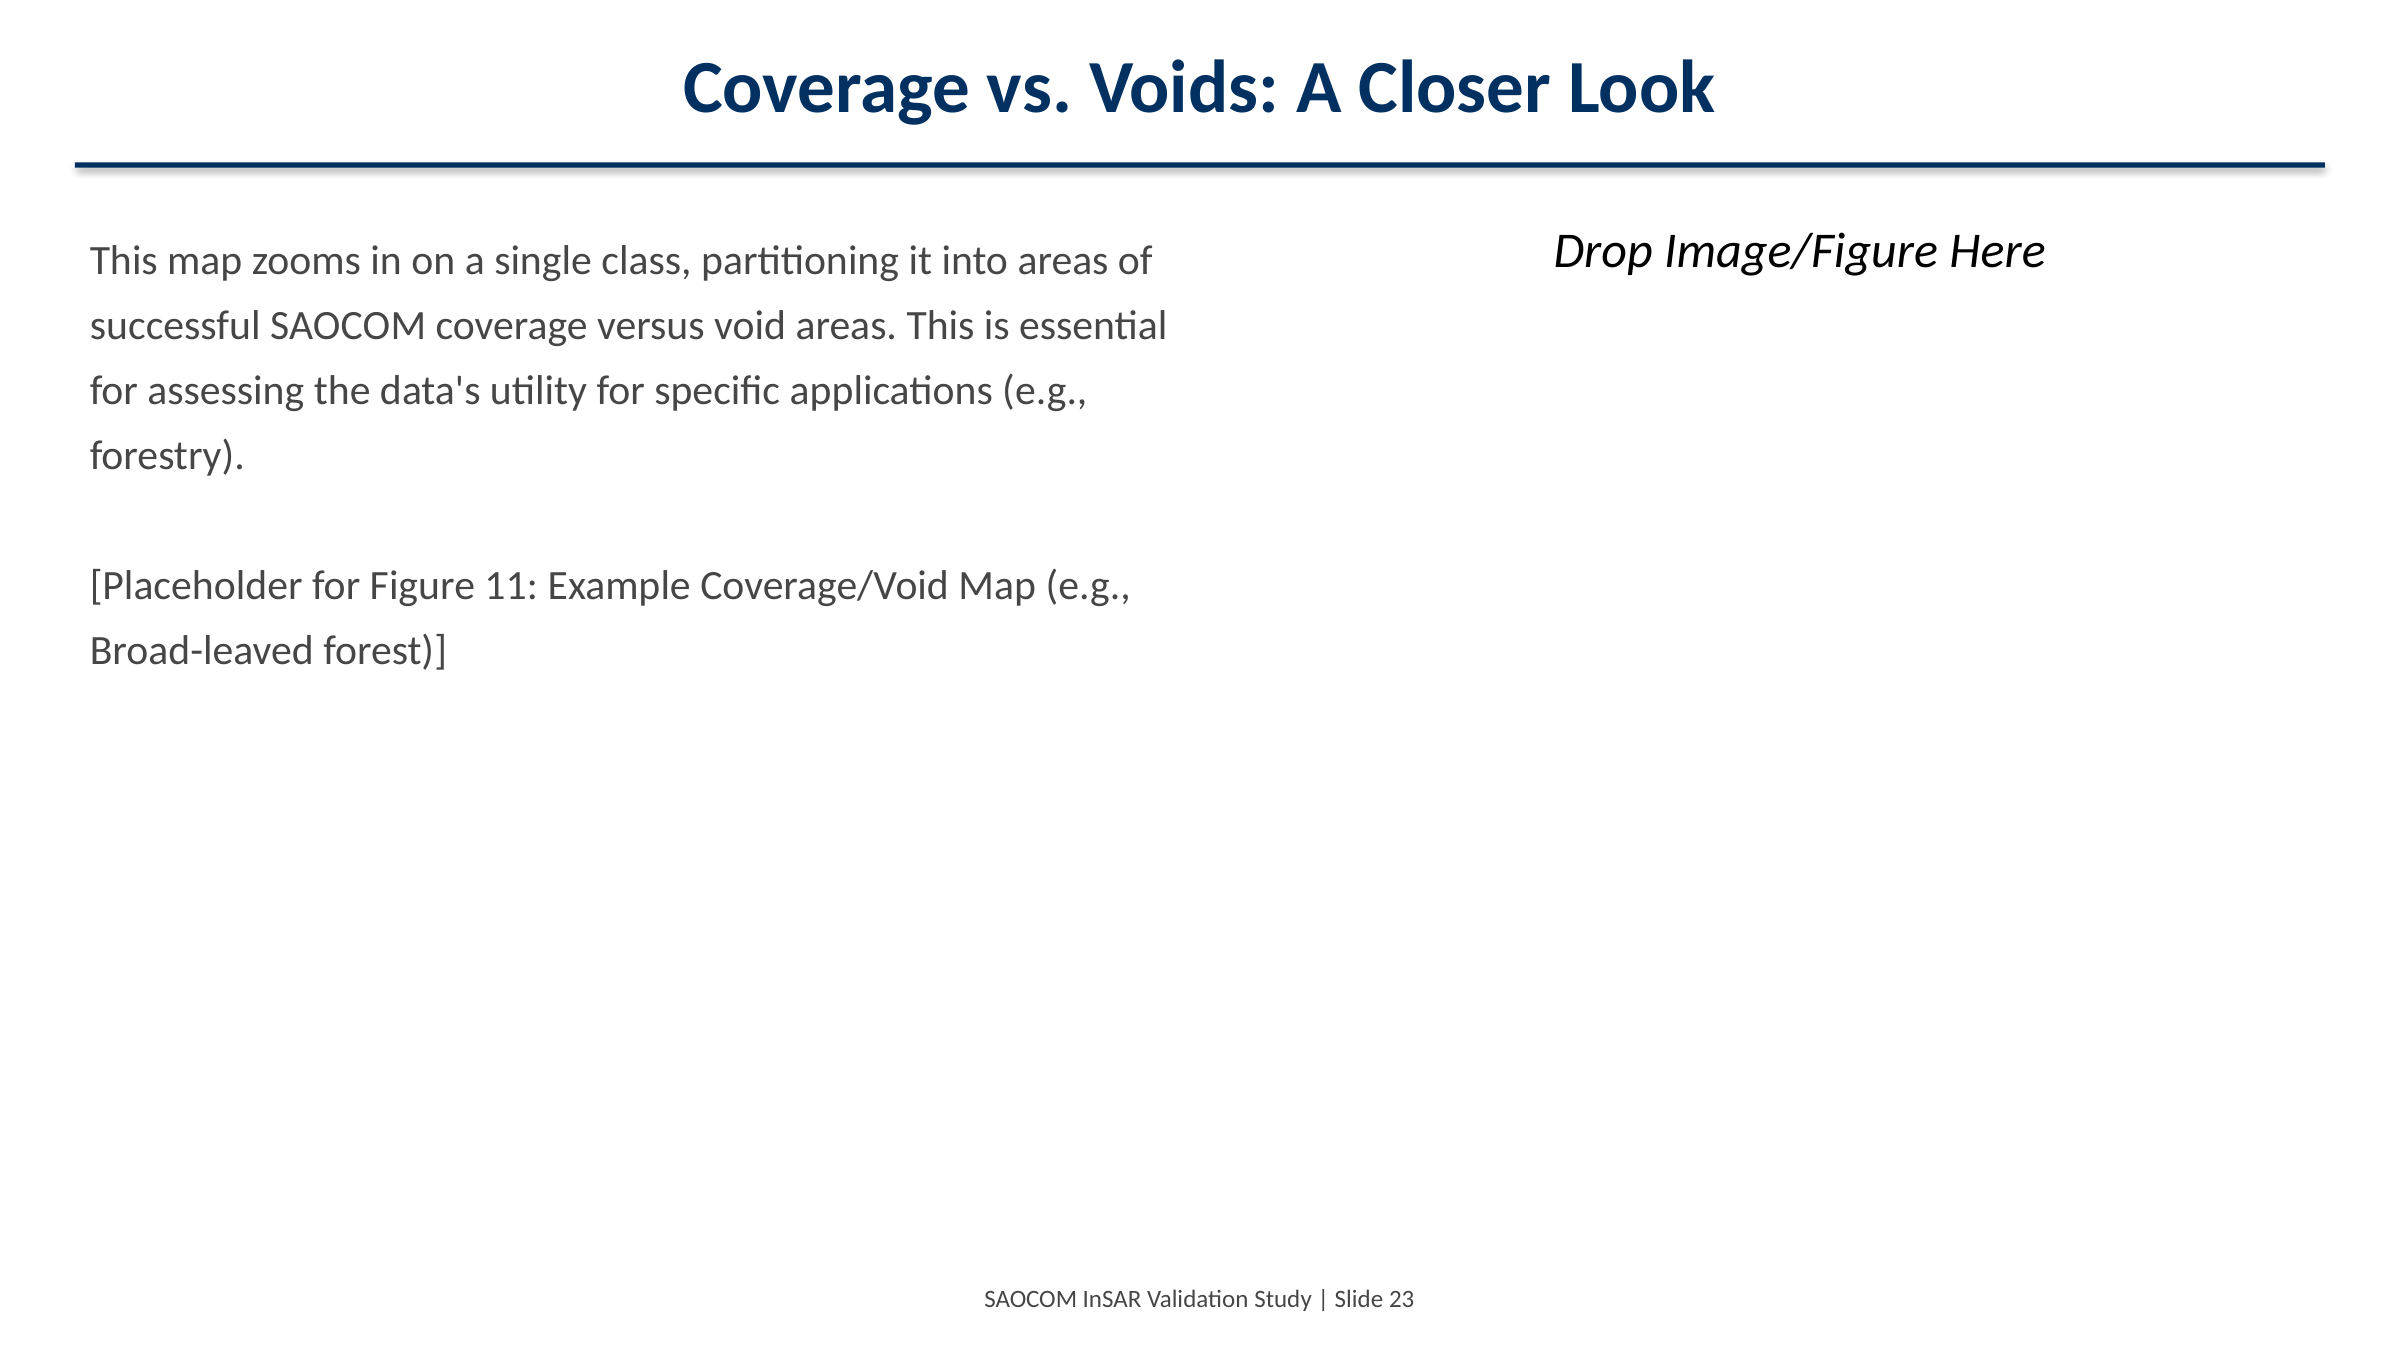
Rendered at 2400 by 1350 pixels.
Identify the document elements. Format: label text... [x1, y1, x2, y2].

text_box This map zooms in on a single class, partitioning it into areas of successful SAOCOM coverage versus void areas. This is essential for assessing the data's utility for specific applications (e.g., forestry). [Placeholder for Figure 11: Example Coverage/Void Map (e.g., Broad-leaved forest)] [74, 209, 1200, 680]
text_box SAOCOM InSAR Validation Study | Slide 23 [969, 1275, 1431, 1320]
text_box Drop Image/Figure Here [1538, 209, 2062, 285]
text_box Coverage vs. Voids: A Closer Look [668, 29, 1732, 135]
